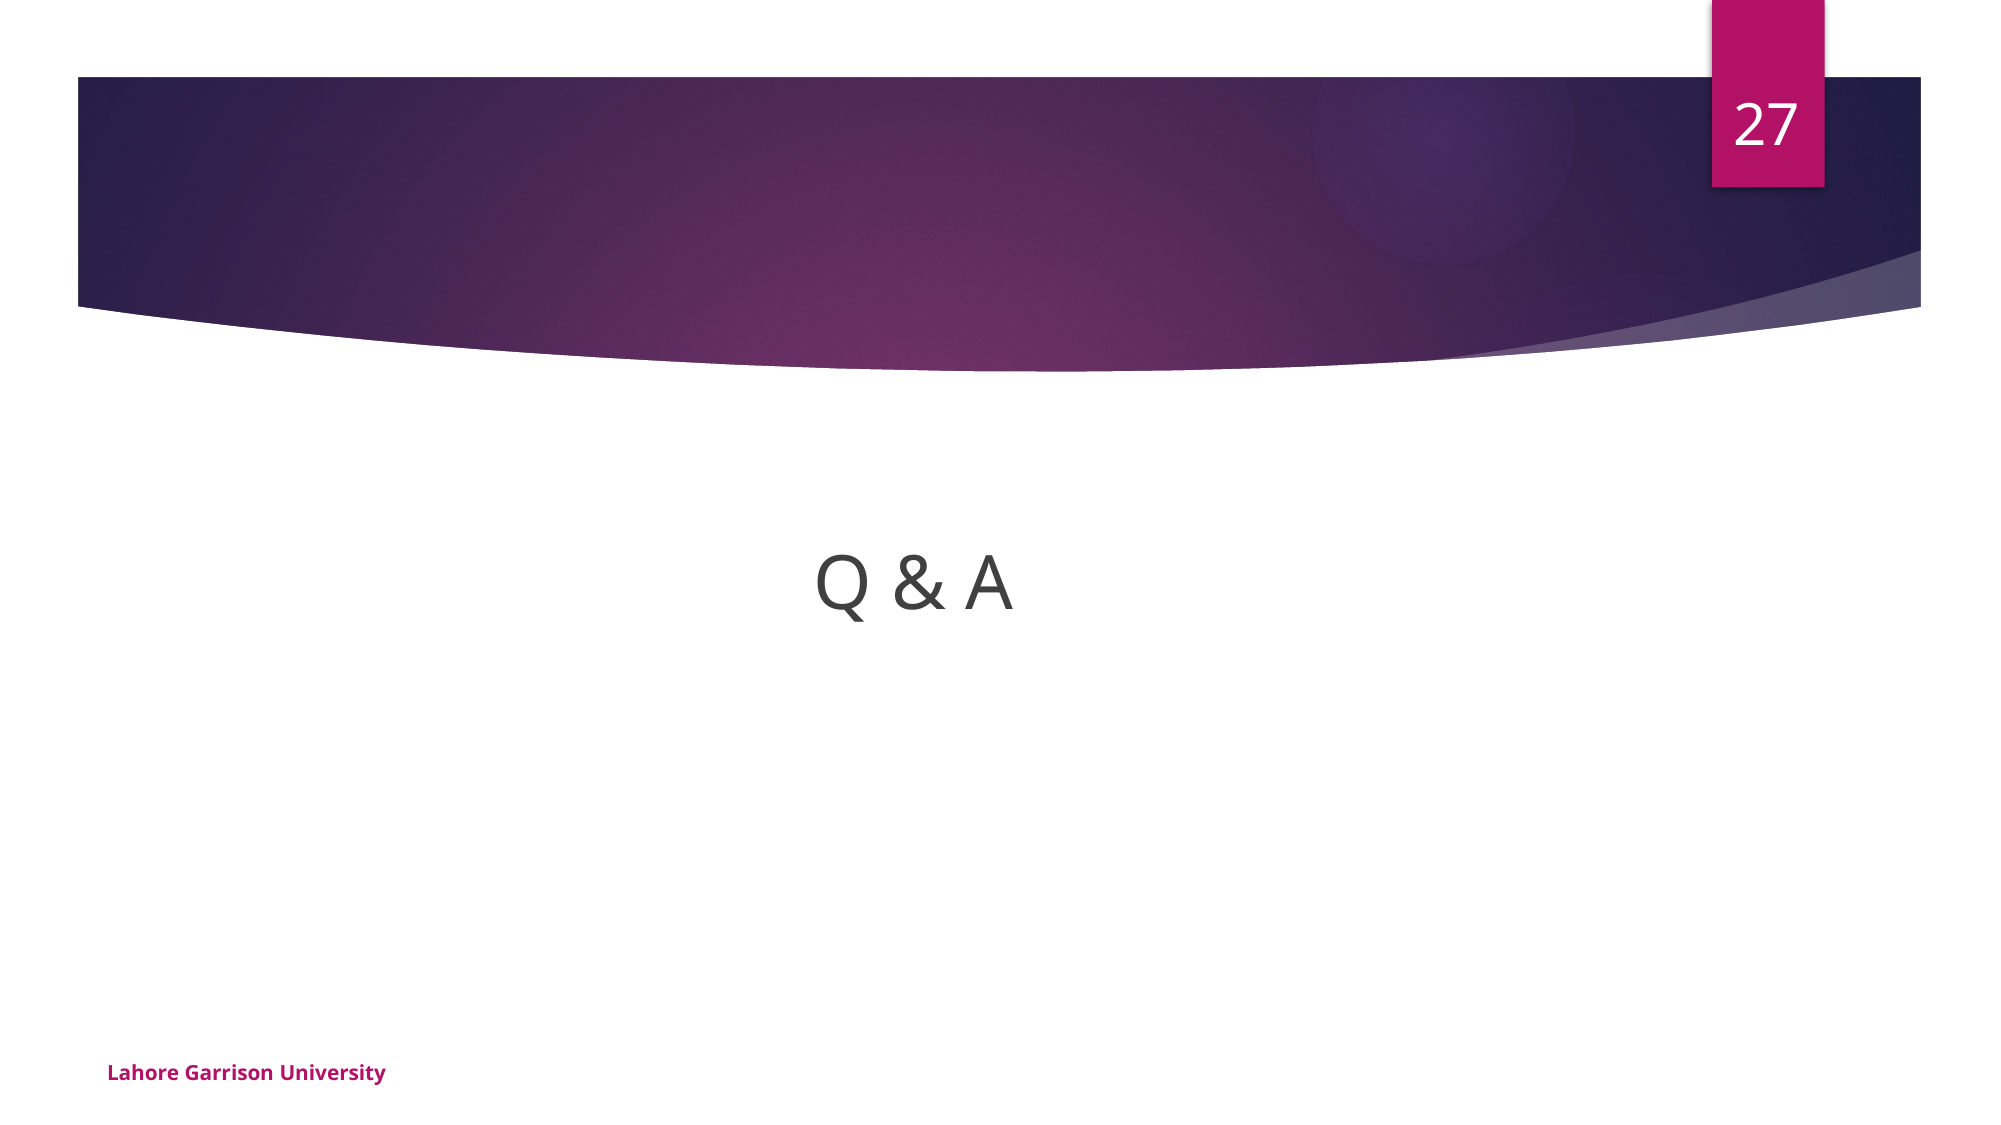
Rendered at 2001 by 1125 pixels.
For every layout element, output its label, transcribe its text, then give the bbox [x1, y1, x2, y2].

slide_number 27 [1698, 48, 1836, 175]
list Q & A [189, 194, 1638, 988]
footer Lahore Garrison University [92, 1048, 726, 1099]
